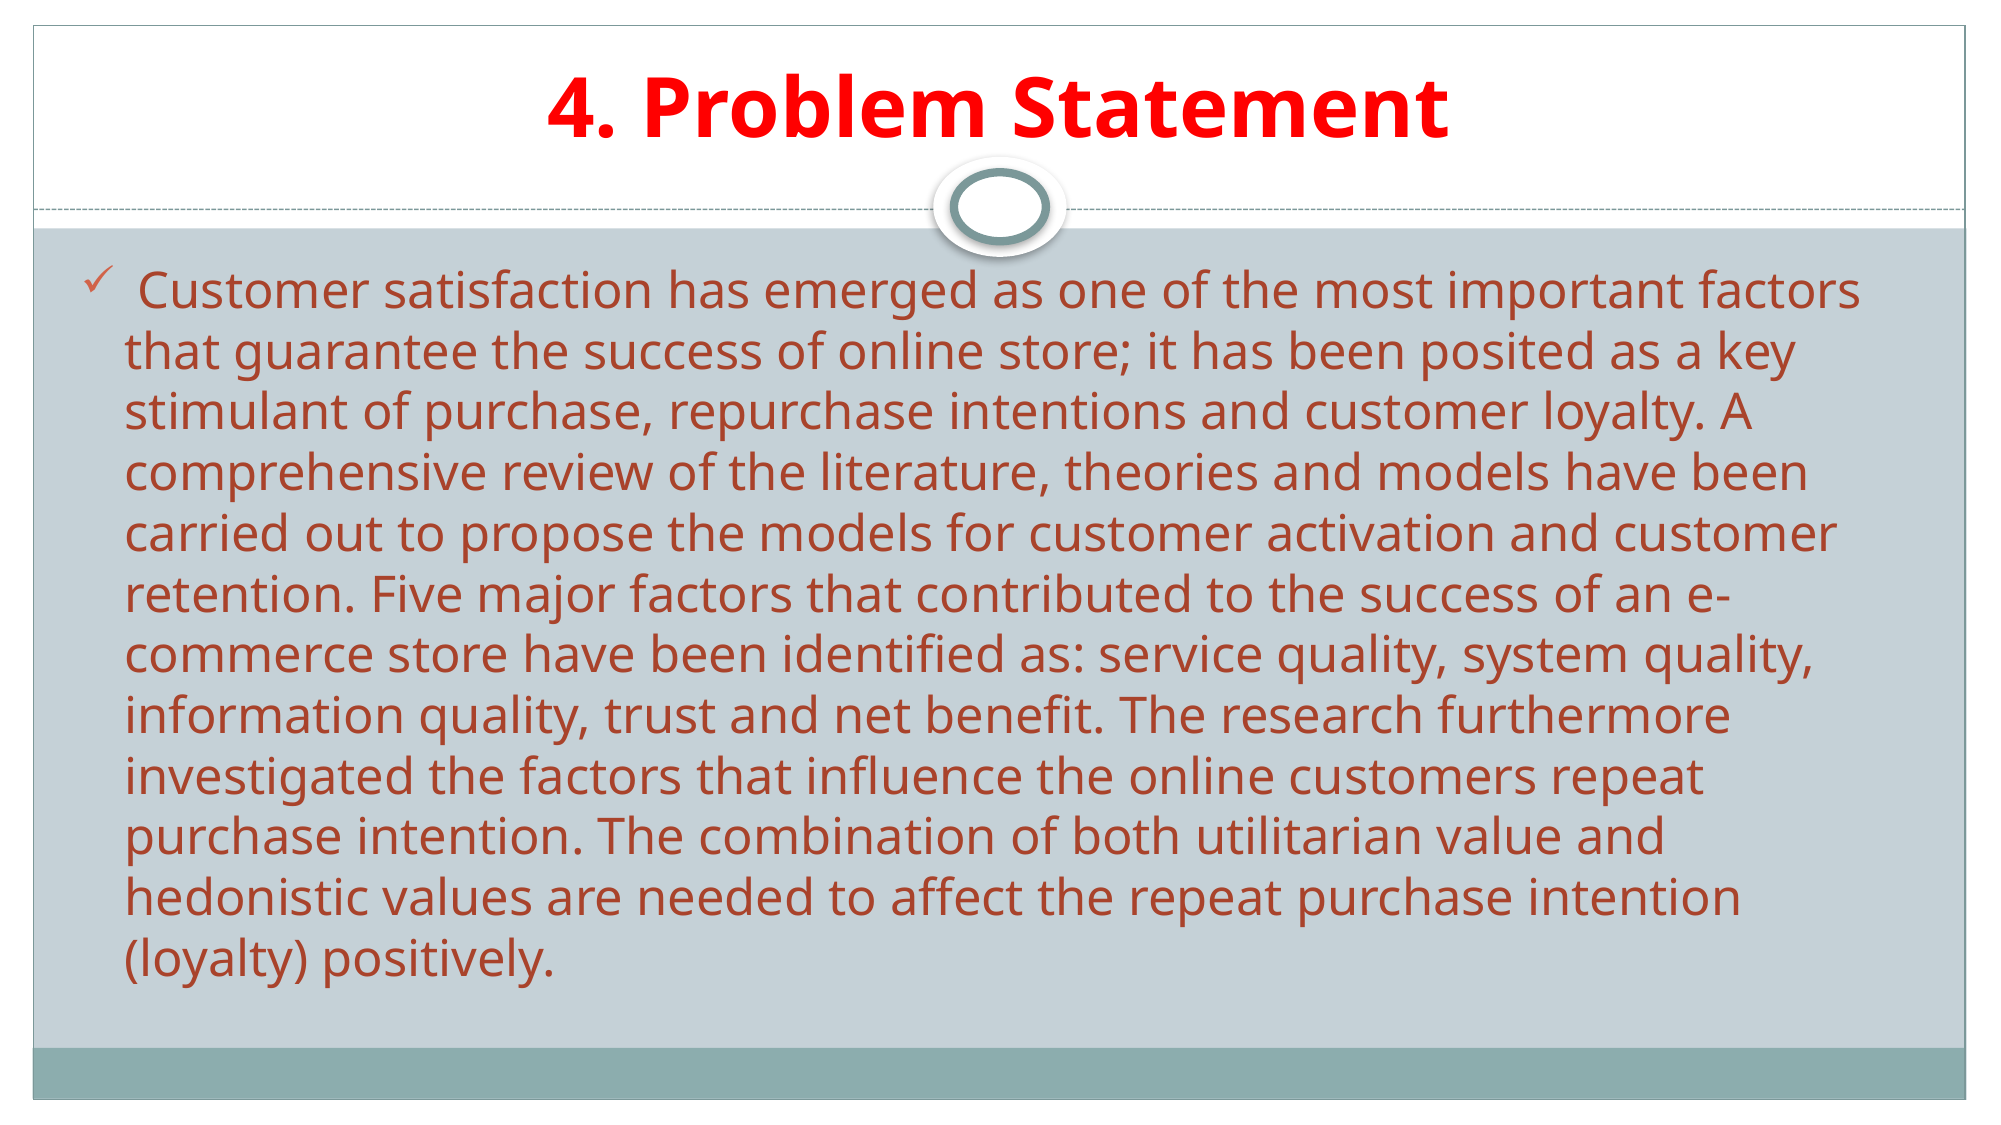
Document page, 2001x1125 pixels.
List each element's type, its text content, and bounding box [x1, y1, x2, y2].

list Customer satisfaction has emerged as one of the most important factors that guarantee the success of online store; it has been posited as a key stimulant of purchase, repurchase intentions and customer loyalty. A comprehensive review of the literature, theories and models have been carried out to propose the models for customer activation and customer retention. Five major factors that contributed to the success of an e-commerce store have been identified as: service quality, system quality, information quality, trust and net benefit. The research furthermore investigated the factors that influence the online customers repeat purchase intention. The combination of both utilitarian value and hedonistic values are needed to affect the repeat purchase intention (loyalty) positively. [66, 250, 1926, 1001]
title 4. Problem Statement [66, 37, 1933, 162]
